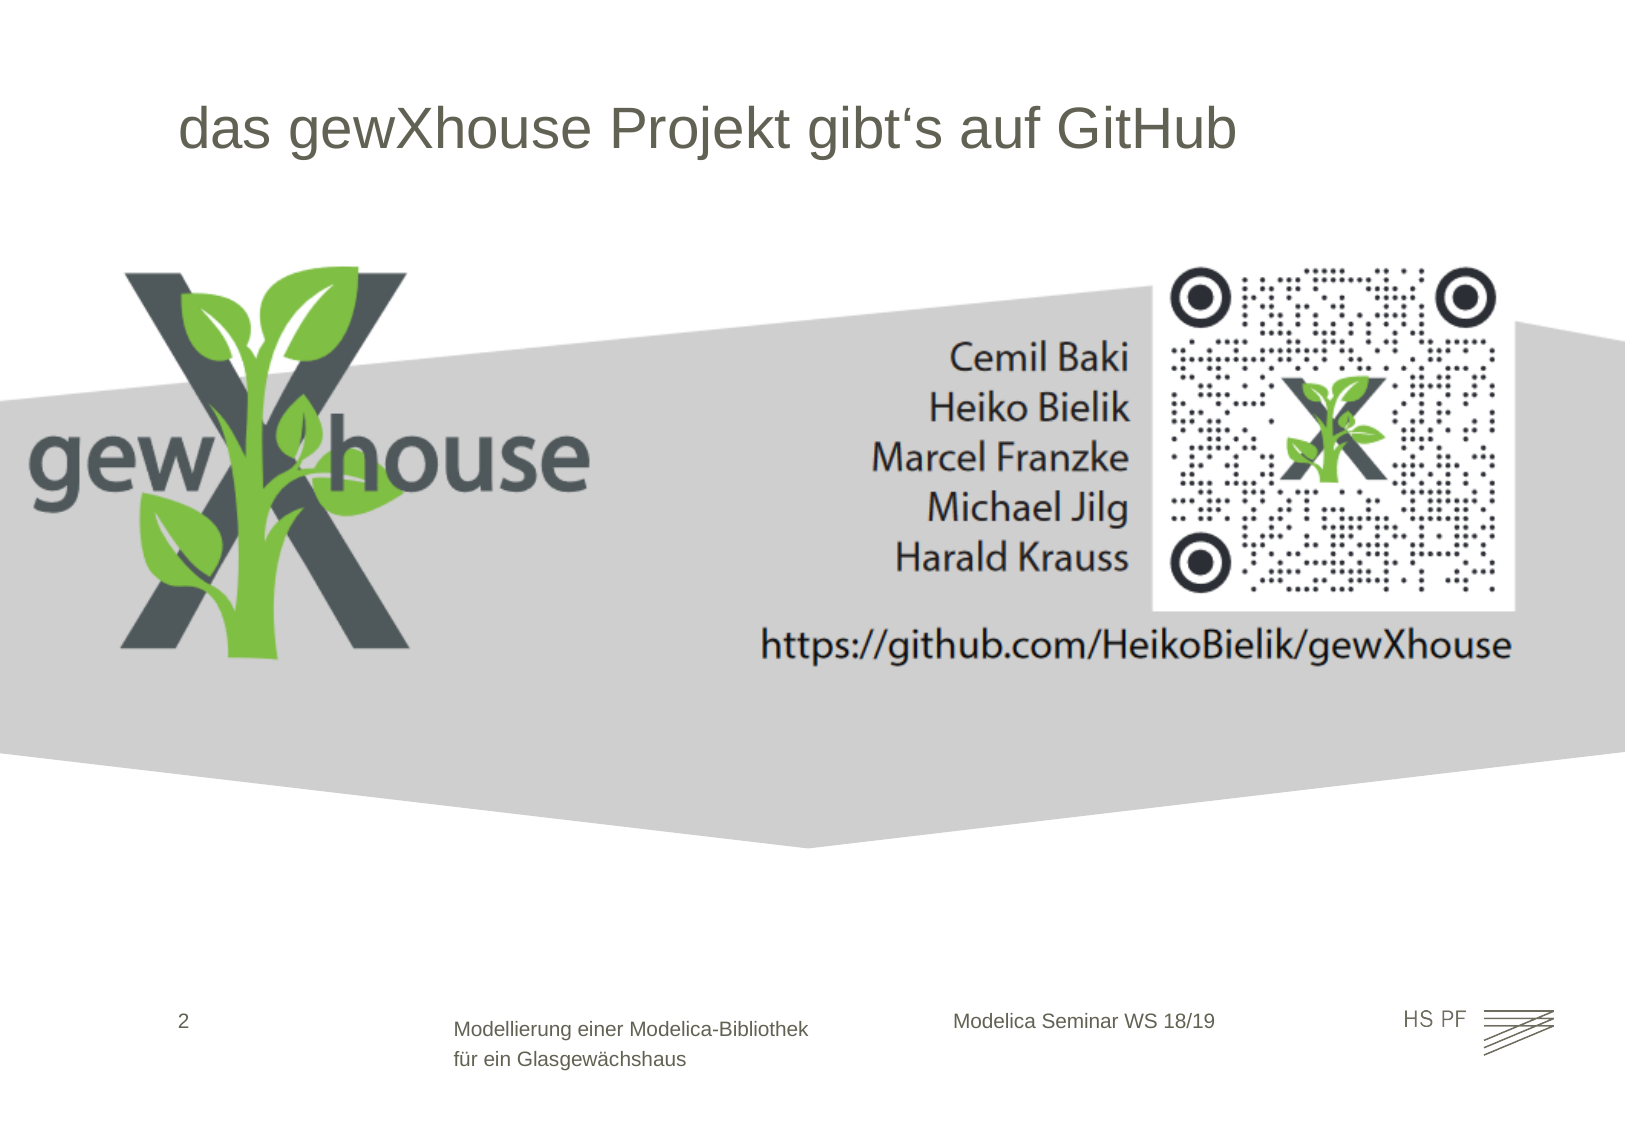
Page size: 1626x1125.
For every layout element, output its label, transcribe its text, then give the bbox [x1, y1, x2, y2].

picture [0, 204, 1625, 749]
picture [1405, 1010, 1554, 1056]
text_box [0, 749, 1625, 850]
title das gewXhouse Projekt gibt‘s auf GitHub [178, 98, 1449, 189]
